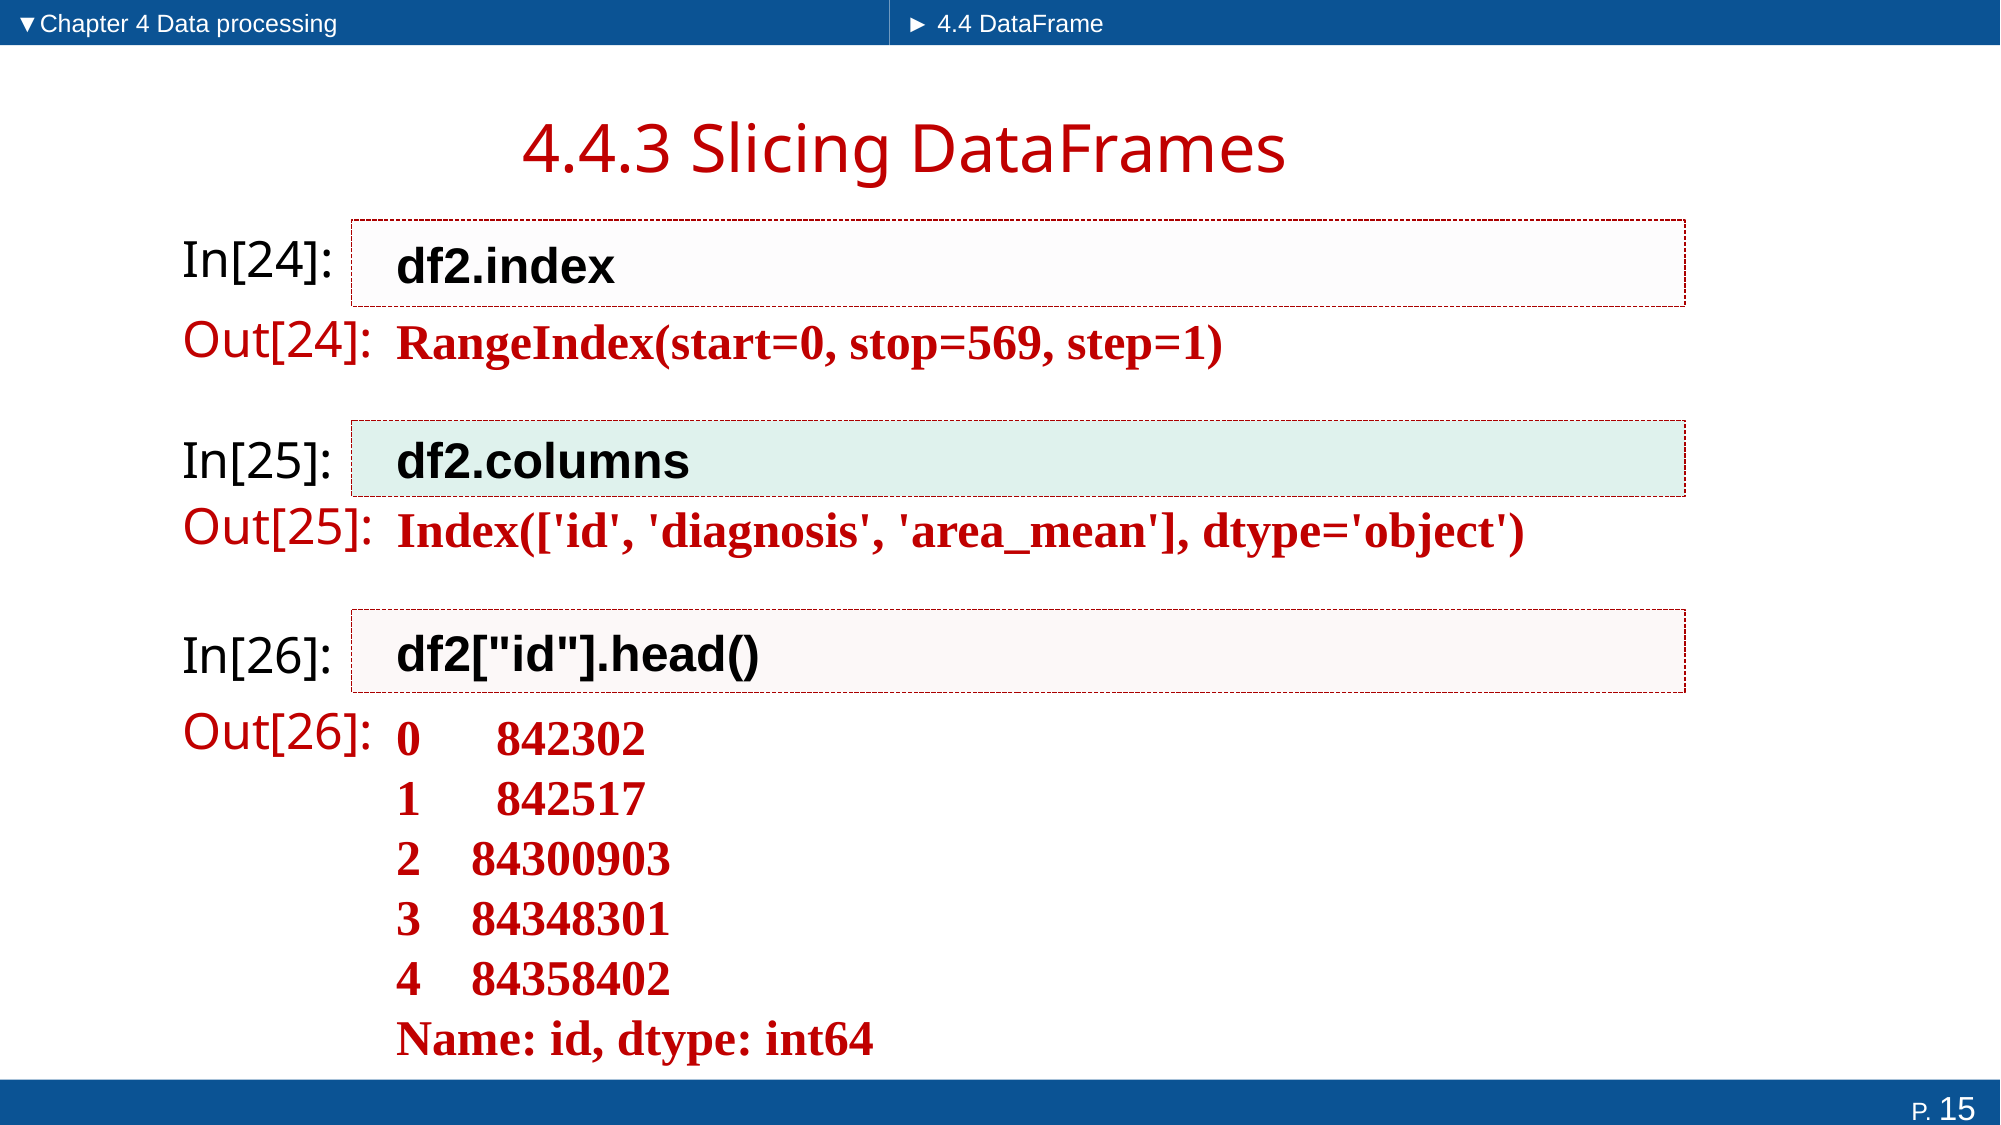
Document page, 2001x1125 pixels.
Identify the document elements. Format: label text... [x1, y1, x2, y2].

text_box df2.index [348, 216, 1689, 306]
text_box df2.columns [348, 417, 1689, 500]
text_box Out[26]: [167, 692, 398, 768]
text_box In[25]: [167, 420, 351, 496]
text_box df2["id"].head() [348, 606, 1689, 696]
text_box 0 842302 1 842517 2 84300903 3 84348301 4 84358402 Name: id, dtype: int64 [348, 743, 1667, 1027]
text_box [351, 306, 1690, 410]
text_box In[26]: [167, 616, 351, 692]
title 4.4.3 Slicing DataFrames [101, 77, 1710, 214]
text_box Index(['id', 'diagnosis', 'area_mean'], dtype='object') [348, 497, 1667, 578]
text_box RangeIndex(start=0, stop=569, step=1) [348, 287, 1667, 392]
text_box In[24]: [167, 219, 351, 295]
list ► 4.4 DataFrame [890, 0, 1249, 43]
list ▼Chapter 4 Data processing [0, 0, 725, 43]
text_box Out[24]: [167, 300, 348, 375]
text_box Out[25]: [167, 496, 348, 562]
